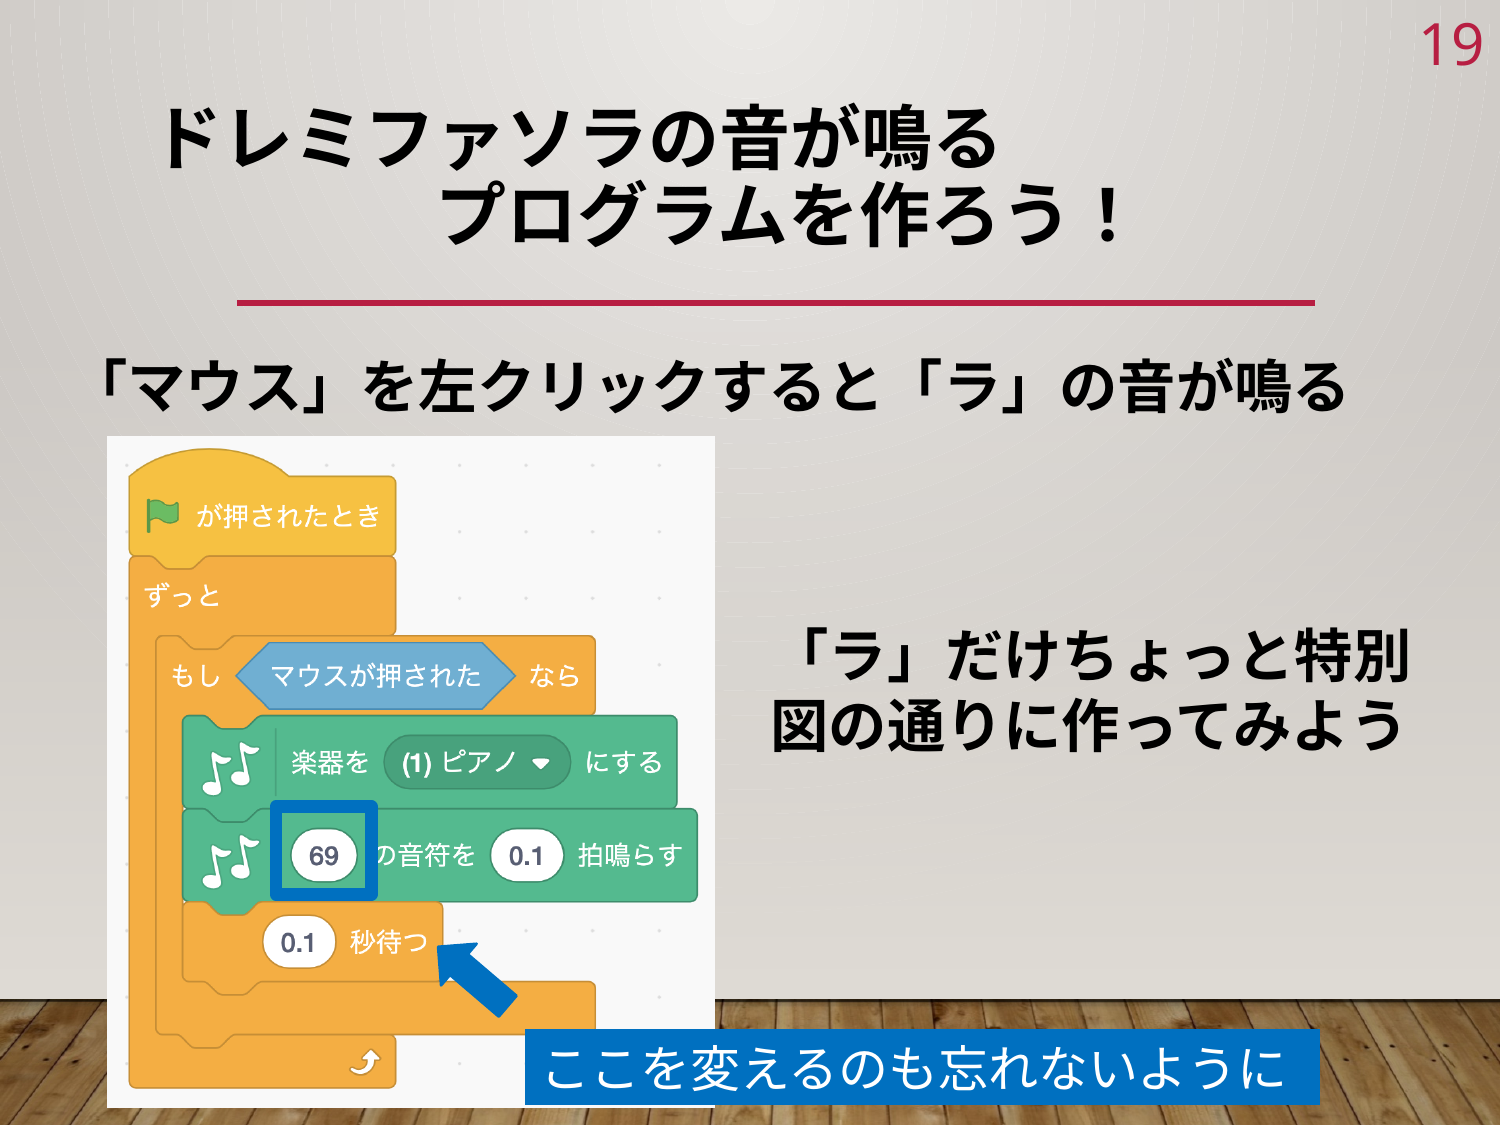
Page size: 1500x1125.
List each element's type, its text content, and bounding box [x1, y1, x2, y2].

text_box ここを変えるのも忘れないように [715, 1029, 1320, 1105]
title ドレミファソラの音が鳴る プログラムを作ろう！ [136, 95, 1441, 268]
text_box 「ラ」だけちょっと特別 図の通りに作ってみよう [755, 611, 1446, 767]
slide_number 18 [1369, 0, 1500, 83]
list 「マウス」を左クリックすると「ラ」の音が鳴る [54, 328, 1500, 895]
picture [0, 435, 1500, 1125]
